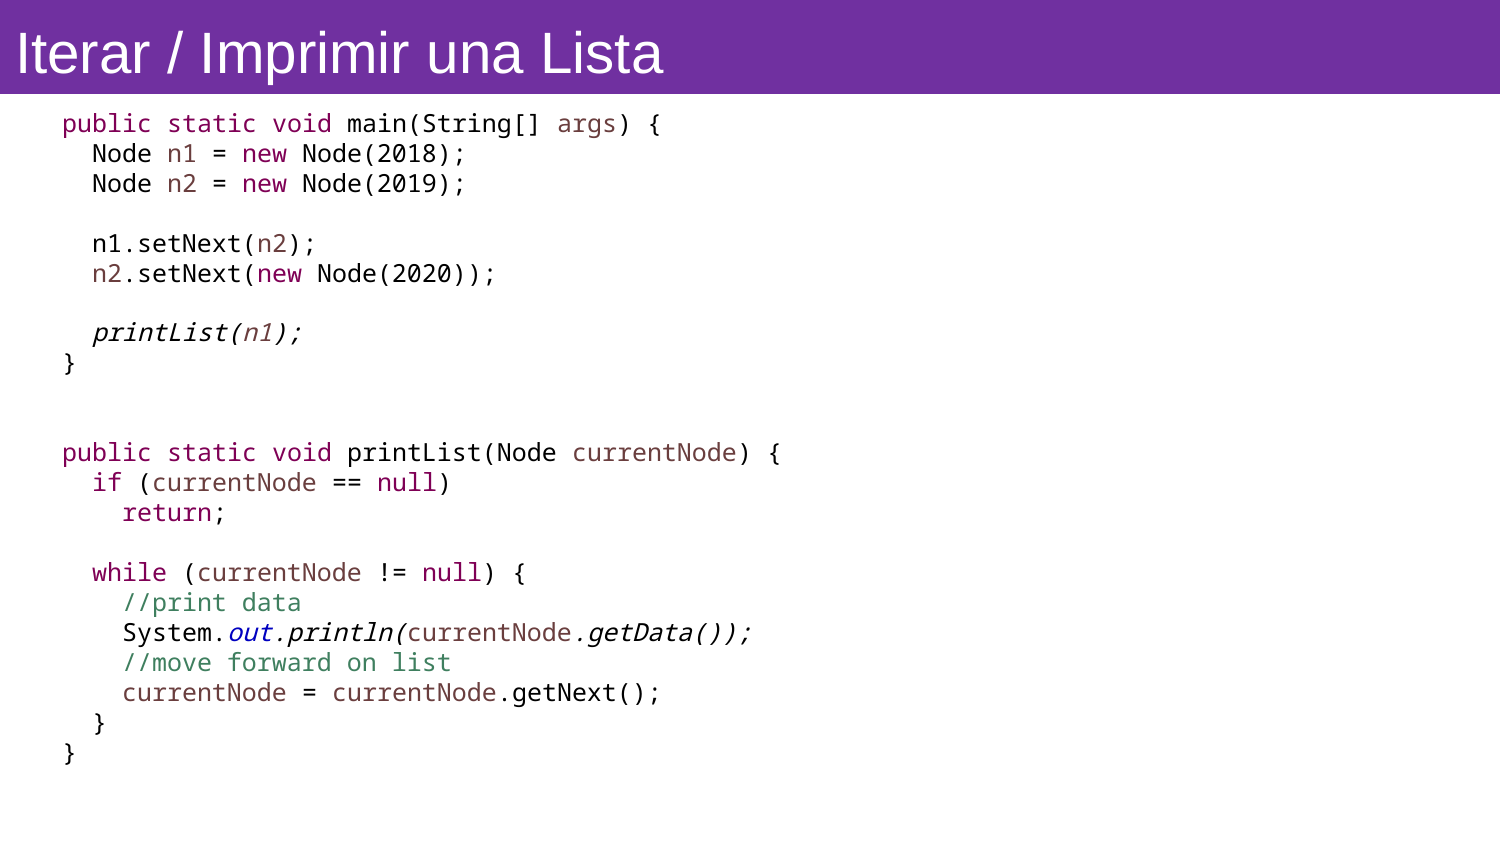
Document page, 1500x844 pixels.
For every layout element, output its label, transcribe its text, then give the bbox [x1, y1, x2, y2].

title Iterar / Imprimir una Lista [0, 0, 1500, 94]
text_box public static void main(String[] args) { Node n1 = new Node(2018); Node n2 = new Node(2019); n1.setNext(n2); n2.setNext(new Node(2020)); printList(n1); } public static void printList(Node currentNode) { if (currentNode == null) return; while (currentNode != null) { //print data System.out.println(currentNode.getData()); //move forward on list currentNode = currentNode.getNext(); } } [47, 99, 798, 774]
